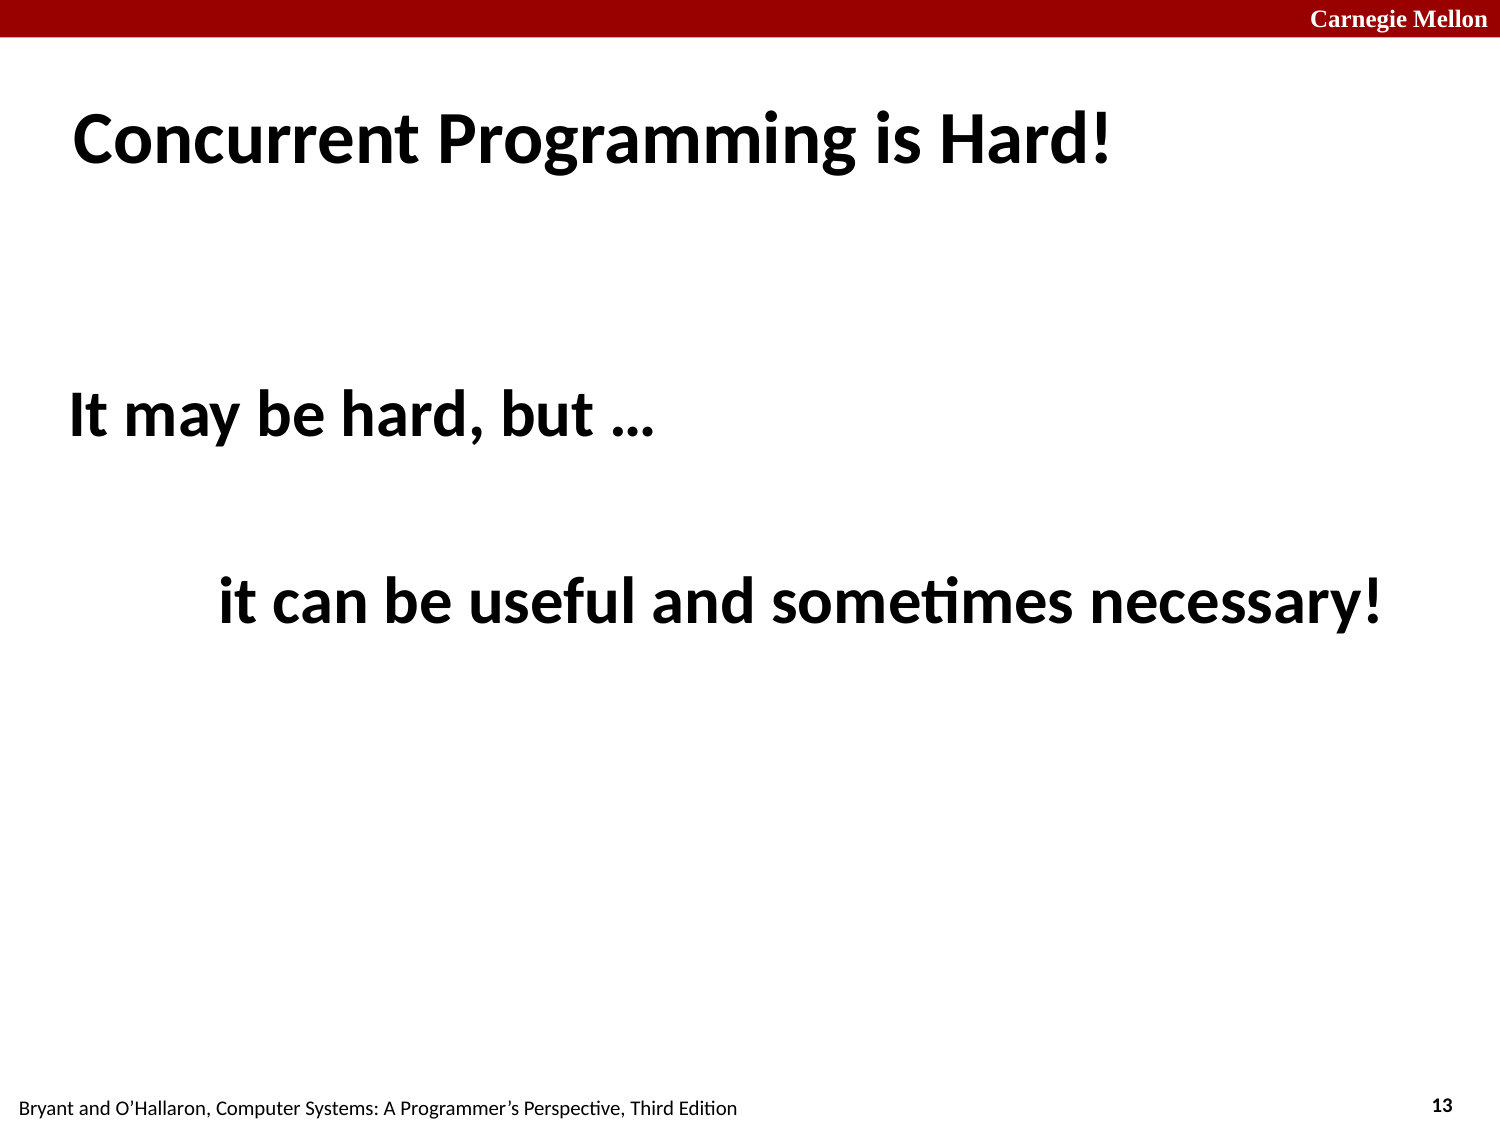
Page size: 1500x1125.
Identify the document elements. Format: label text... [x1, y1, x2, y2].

list It may be hard, but … it can be useful and sometimes necessary! [52, 362, 1491, 963]
title Concurrent Programming is Hard! [58, 71, 1305, 197]
